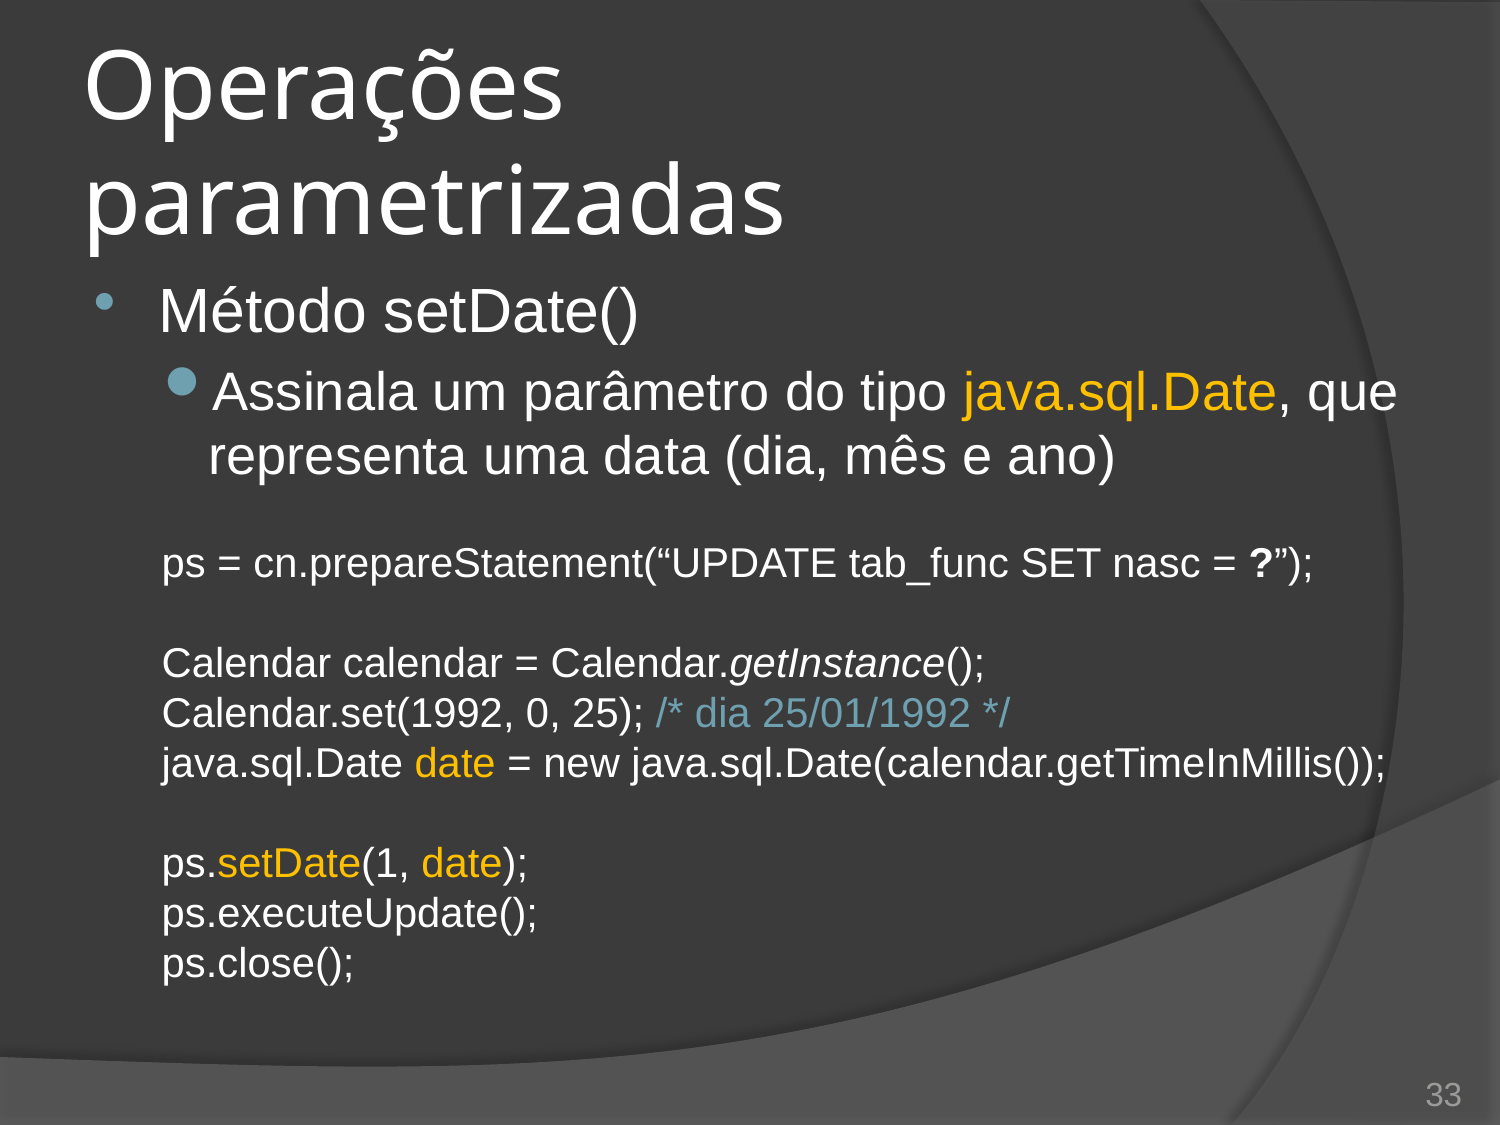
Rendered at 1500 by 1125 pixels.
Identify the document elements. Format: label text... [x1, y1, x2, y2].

list Método setDate() Assinala um parâmetro do tipo java.sql.Date, que representa uma data (dia, mês e ano) ps = cn.prepareStatement(“UPDATE tab_func SET nasc = ?”); Calendar calendar = Calendar.getInstance(); Calendar.set(1992, 0, 25); /* dia 25/01/1992 */ java.sql.Date date = new java.sql.Date(calendar.getTimeInMillis()); ps.setDate(1, date); ps.executeUpdate(); ps.close(); [74, 262, 1424, 1006]
title Operações parametrizadas [74, 44, 1301, 233]
slide_number 33 [1337, 1053, 1463, 1114]
